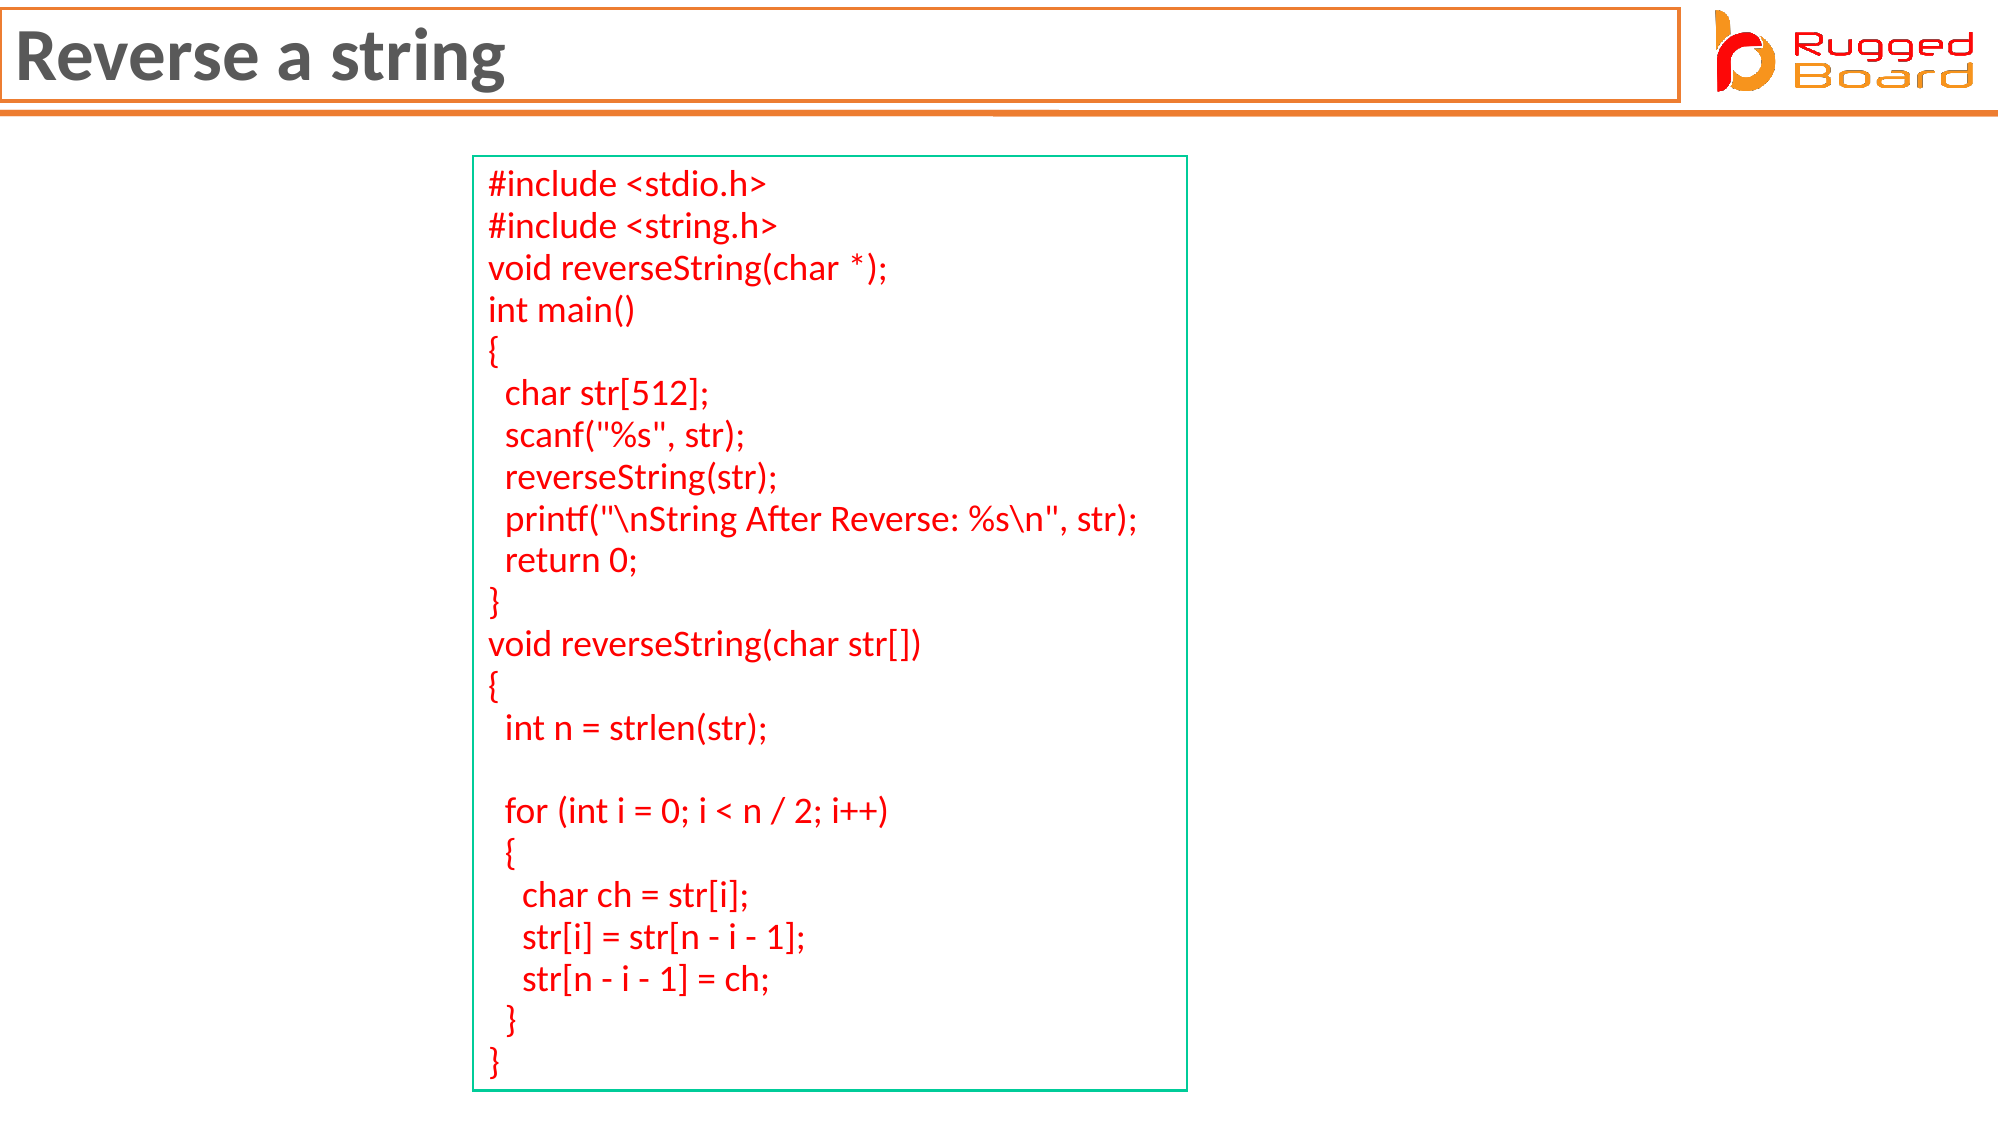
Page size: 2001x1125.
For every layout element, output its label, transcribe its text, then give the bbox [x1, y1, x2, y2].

picture [1709, 8, 1981, 106]
text_box Reverse a string [0, 8, 1680, 101]
text_box #include <stdio.h> #include <string.h> void reverseString(char *); int main() { char str[512]; scanf("%s", str); reverseString(str); printf("\nString After Reverse: %s\n", str); return 0; } void reverseString(char str[]) { int n = strlen(str); for (int i = 0; i < n / 2; i++) { char ch = str[i]; str[i] = str[n - i - 1]; str[n - i - 1] = ch; } } [472, 155, 1188, 1092]
